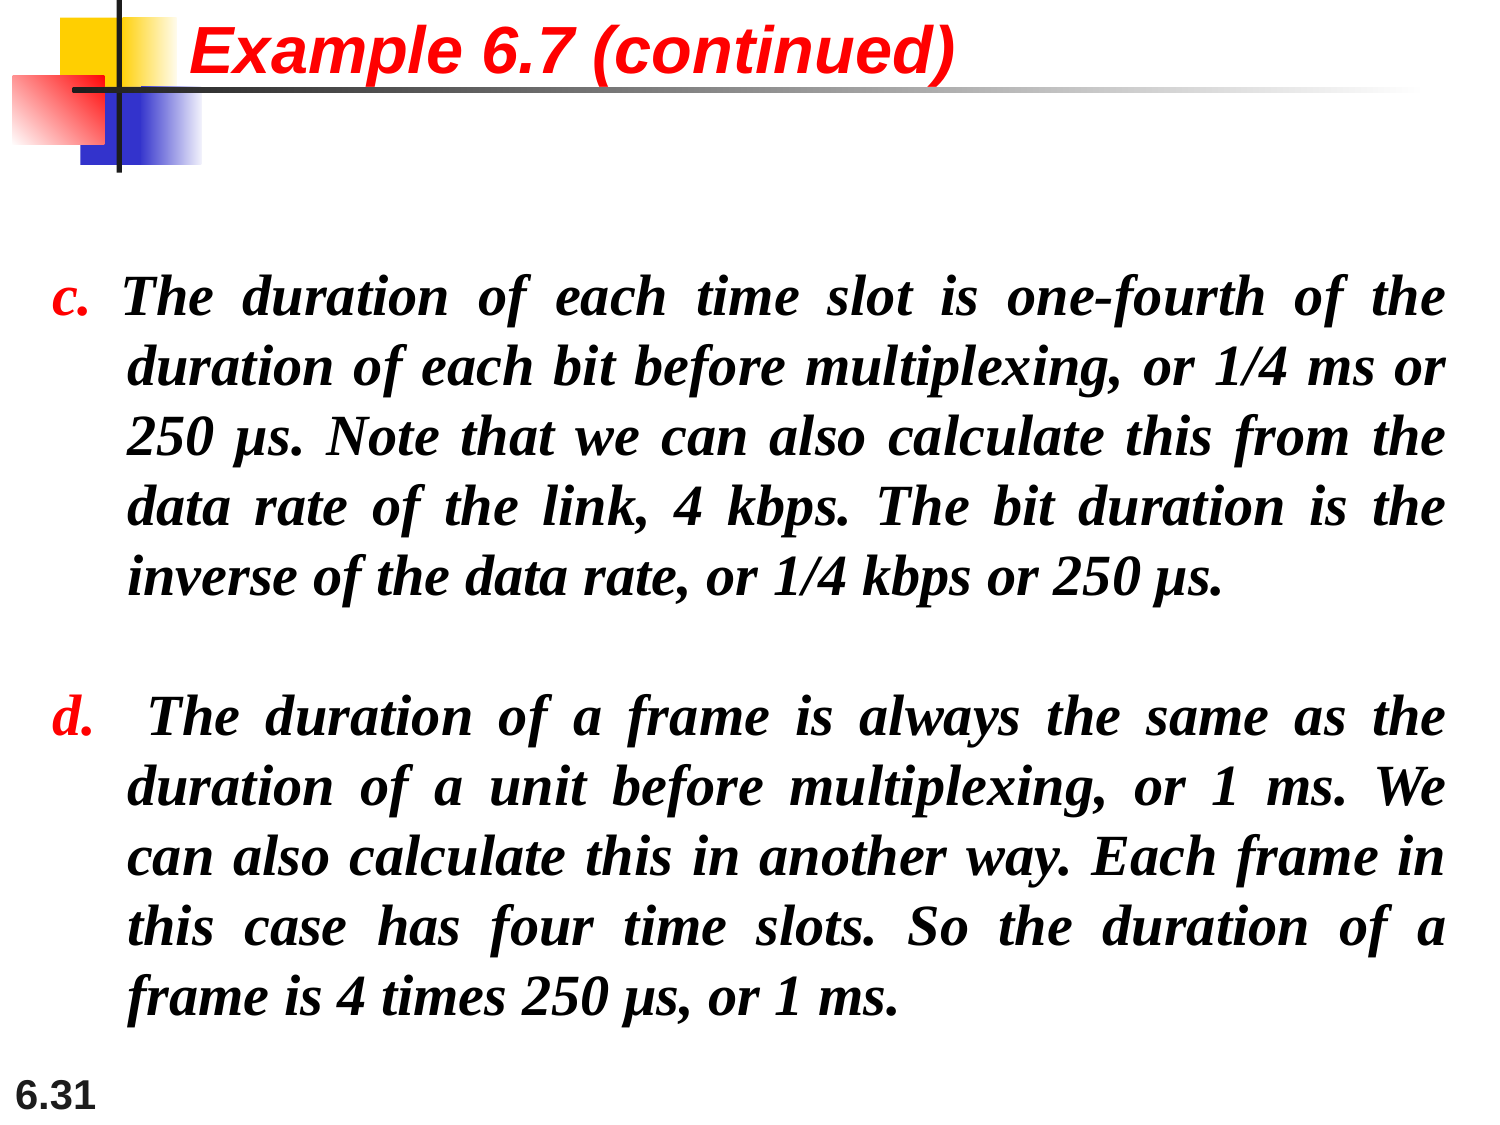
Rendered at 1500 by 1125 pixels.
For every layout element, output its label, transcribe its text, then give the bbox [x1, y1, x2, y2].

text_box Example 6.7 (continued) [174, 0, 971, 95]
text_box [122, 93, 141, 165]
text_box [141, 93, 202, 165]
text_box c. The duration of each time slot is one-fourth of the duration of each bit before multiplexing, or 1/4 ms or 250 μs. Note that we can also calculate this from the data rate of the link, 4 kbps. The bit duration is the inverse of the data rate, or 1/4 kbps or 250 μs. d. The duration of a frame is always the same as the duration of a unit before multiplexing, or 1 ms. We can also calculate this in another way. Each frame in this case has four time slots. So the duration of a frame is 4 times 250 μs, or 1 ms. [37, 249, 1463, 1035]
text_box [80, 93, 116, 165]
text_box [72, 87, 174, 93]
text_box [971, 87, 1423, 93]
text_box [116, 93, 122, 173]
text_box [12, 75, 105, 145]
text_box [116, 0, 122, 87]
slide_number 6.31 [0, 1049, 313, 1125]
text_box [122, 17, 174, 86]
text_box [60, 17, 116, 86]
